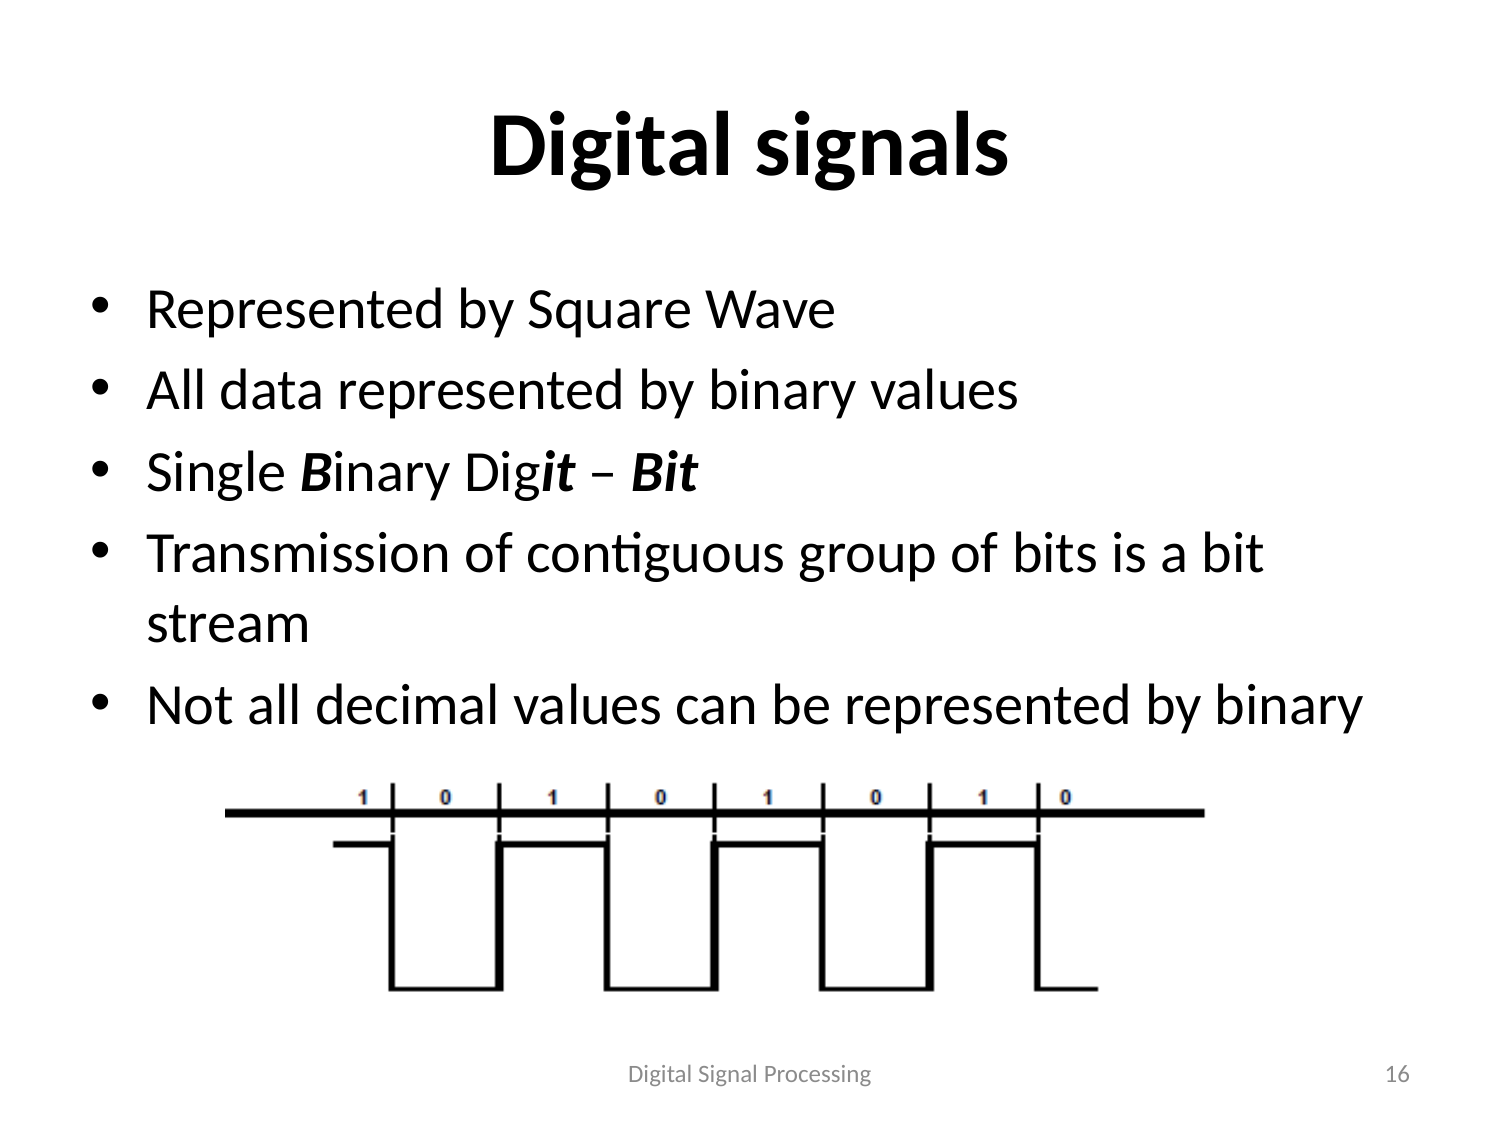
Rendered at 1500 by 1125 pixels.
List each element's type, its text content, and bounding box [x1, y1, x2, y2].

list Represented by Square Wave All data represented by binary values Single Binary Digit – Bit Transmission of contiguous group of bits is a bit stream Not all decimal values can be represented by binary [75, 262, 1425, 1005]
title Digital signals [75, 45, 1425, 233]
footer Digital Signal Processing [512, 1042, 988, 1103]
picture [224, 773, 1236, 1009]
slide_number 16 [1074, 1042, 1425, 1103]
